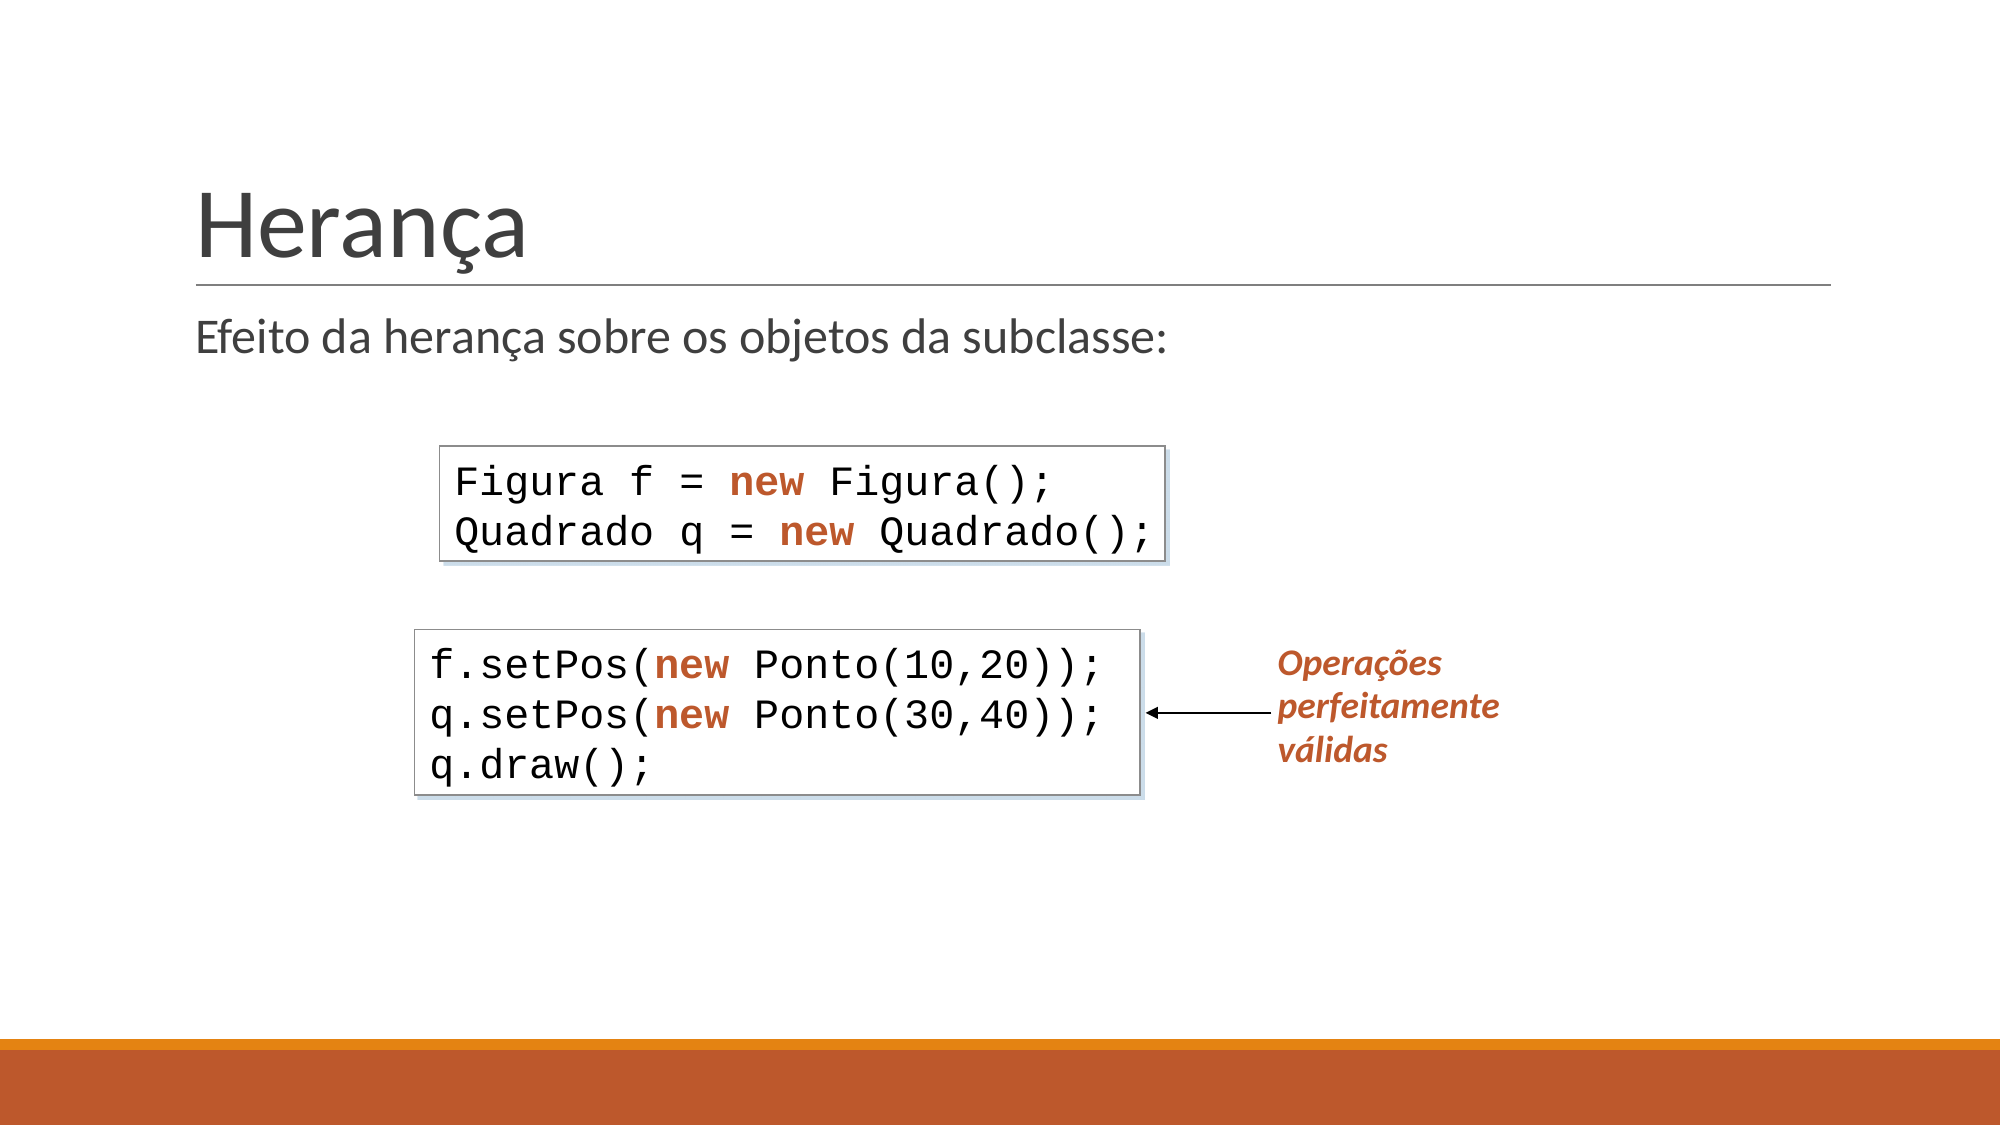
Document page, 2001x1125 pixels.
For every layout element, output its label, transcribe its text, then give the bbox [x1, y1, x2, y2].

list Efeito da herança sobre os objetos da subclasse: [180, 302, 1830, 963]
text_box Operações perfeitamente válidas [1262, 633, 1518, 784]
text_box Figura f = new Figura(); Quadrado q = new Quadrado(); [439, 445, 1165, 562]
text_box f.setPos(new Ponto(10,20)); q.setPos(new Ponto(30,40)); q.draw(); [414, 629, 1140, 795]
title Herança [180, 47, 1830, 285]
